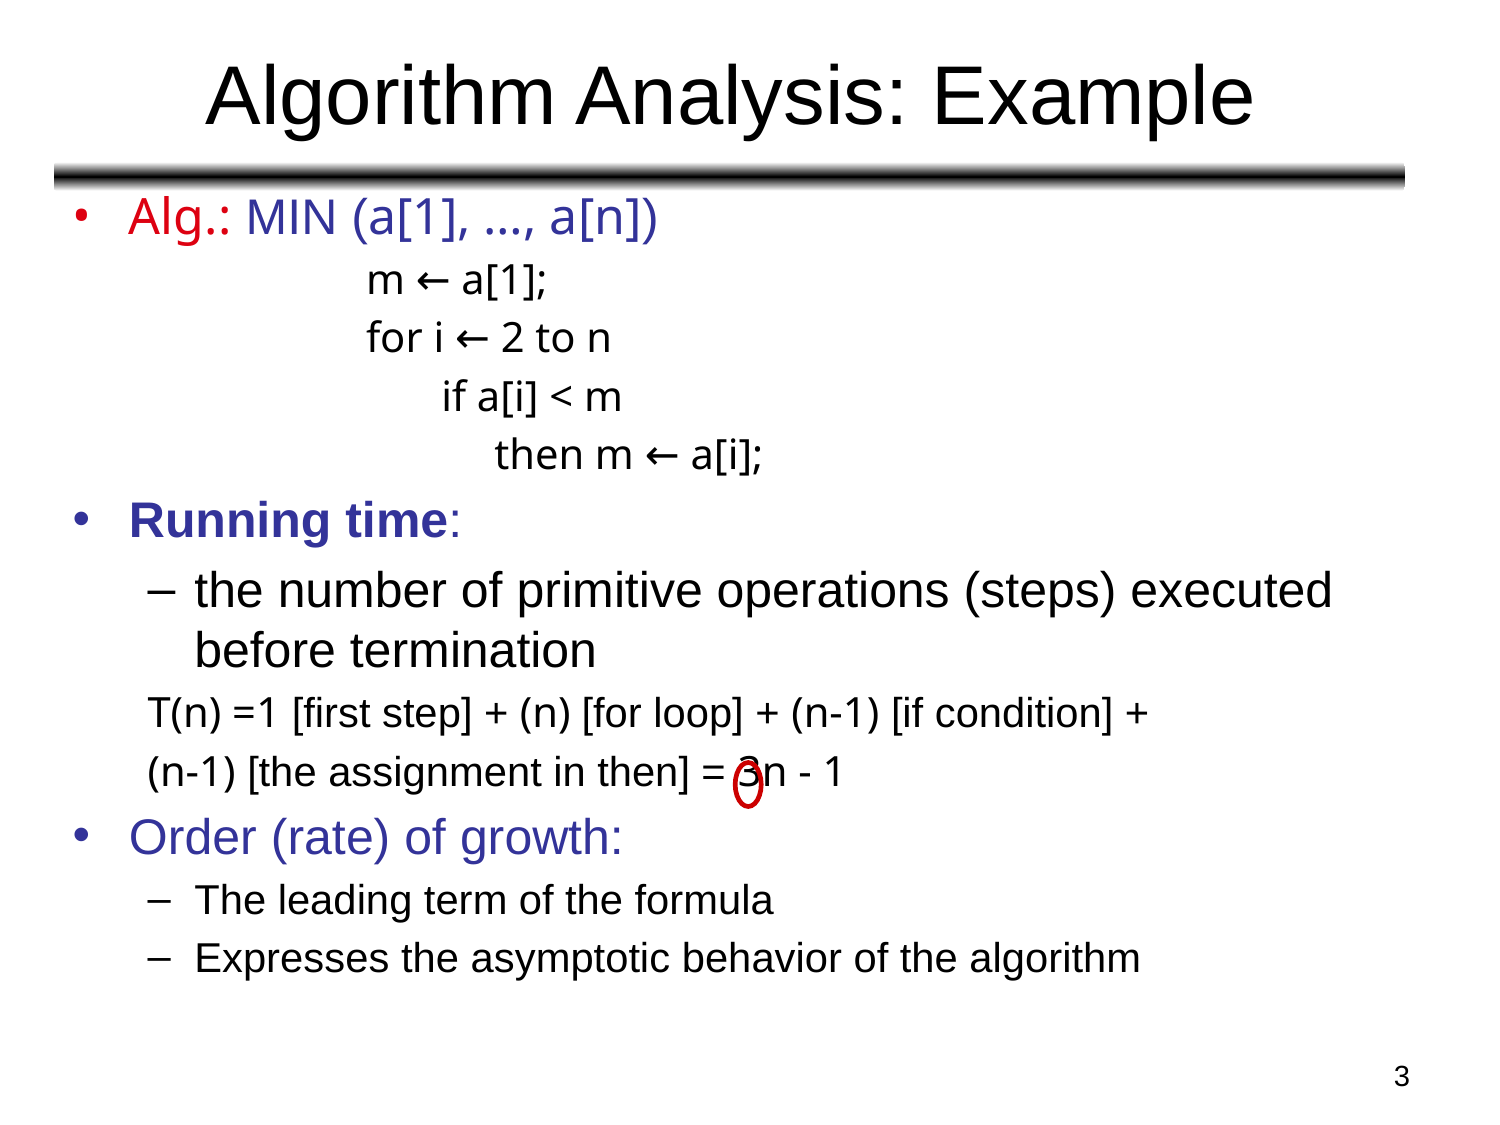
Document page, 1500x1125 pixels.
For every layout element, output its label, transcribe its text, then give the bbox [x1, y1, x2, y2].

title Algorithm Analysis: Example [55, 16, 1406, 166]
text_box ‹#› [1074, 1049, 1425, 1103]
text_box [735, 762, 762, 807]
list Alg.: MIN (a[1], …, a[n]) m ← a[1]; for i ← 2 to n if a[i] < m then m ← a[i]; Running time: the number of primitive operations (steps) executed before termination T(n) =1 [first step] + (n) [for loop] + (n-1) [if condition] + (n-1) [the assignment in then] = 3n - 1 Order (rate) of growth: The leading term of the formula Expresses the asymptotic behavior of the algorithm [57, 177, 1408, 1076]
